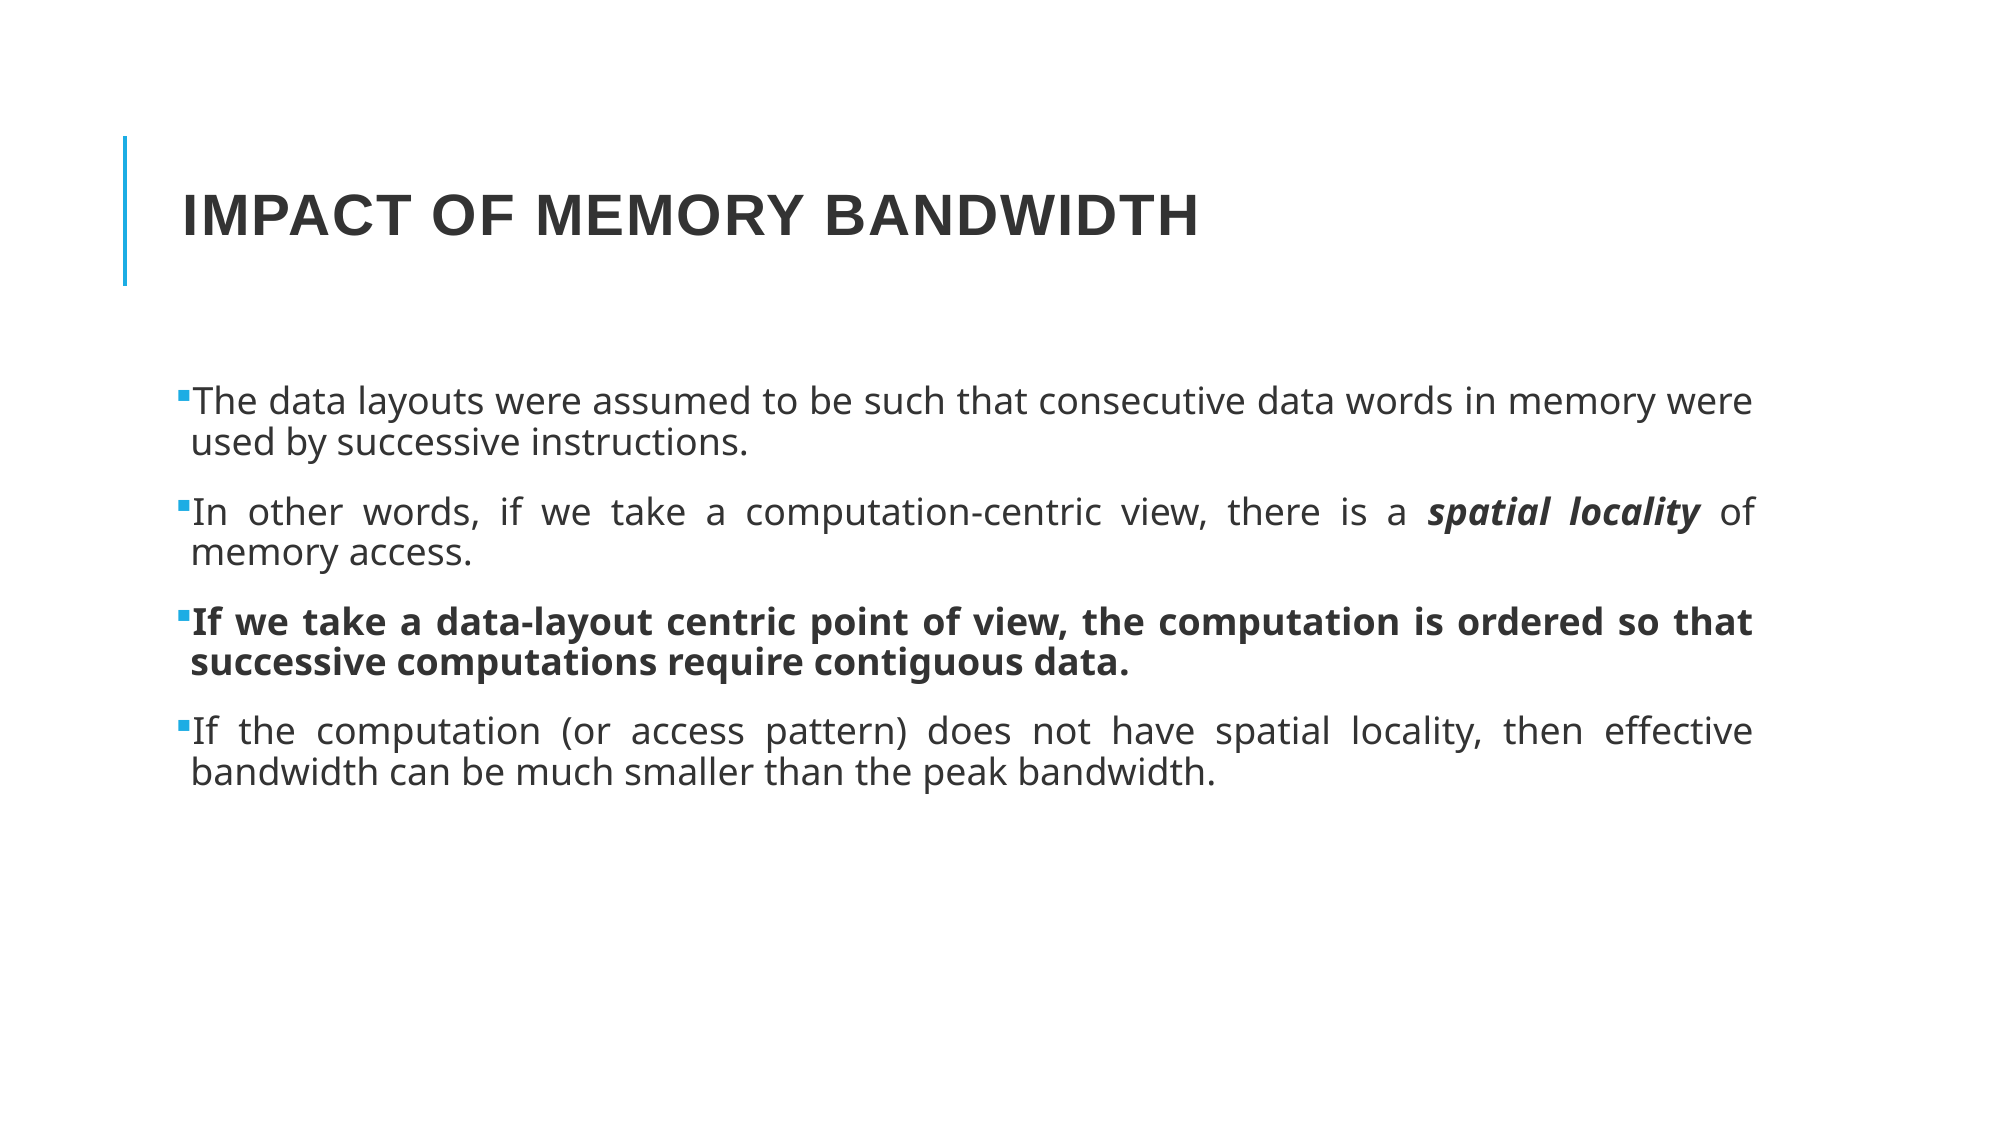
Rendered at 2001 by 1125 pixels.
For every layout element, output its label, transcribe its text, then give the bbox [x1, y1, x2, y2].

list The data layouts were assumed to be such that consecutive data words in memory were used by successive instructions. In other words, if we take a computation-centric view, there is a spatial locality of memory access. If we take a data-layout centric point of view, the computation is ordered so that successive computations require contiguous data. If the computation (or access pattern) does not have spatial locality, then effective bandwidth can be much smaller than the peak bandwidth. [168, 375, 1763, 1035]
title Impact of Memory Bandwidth [168, 96, 1763, 342]
